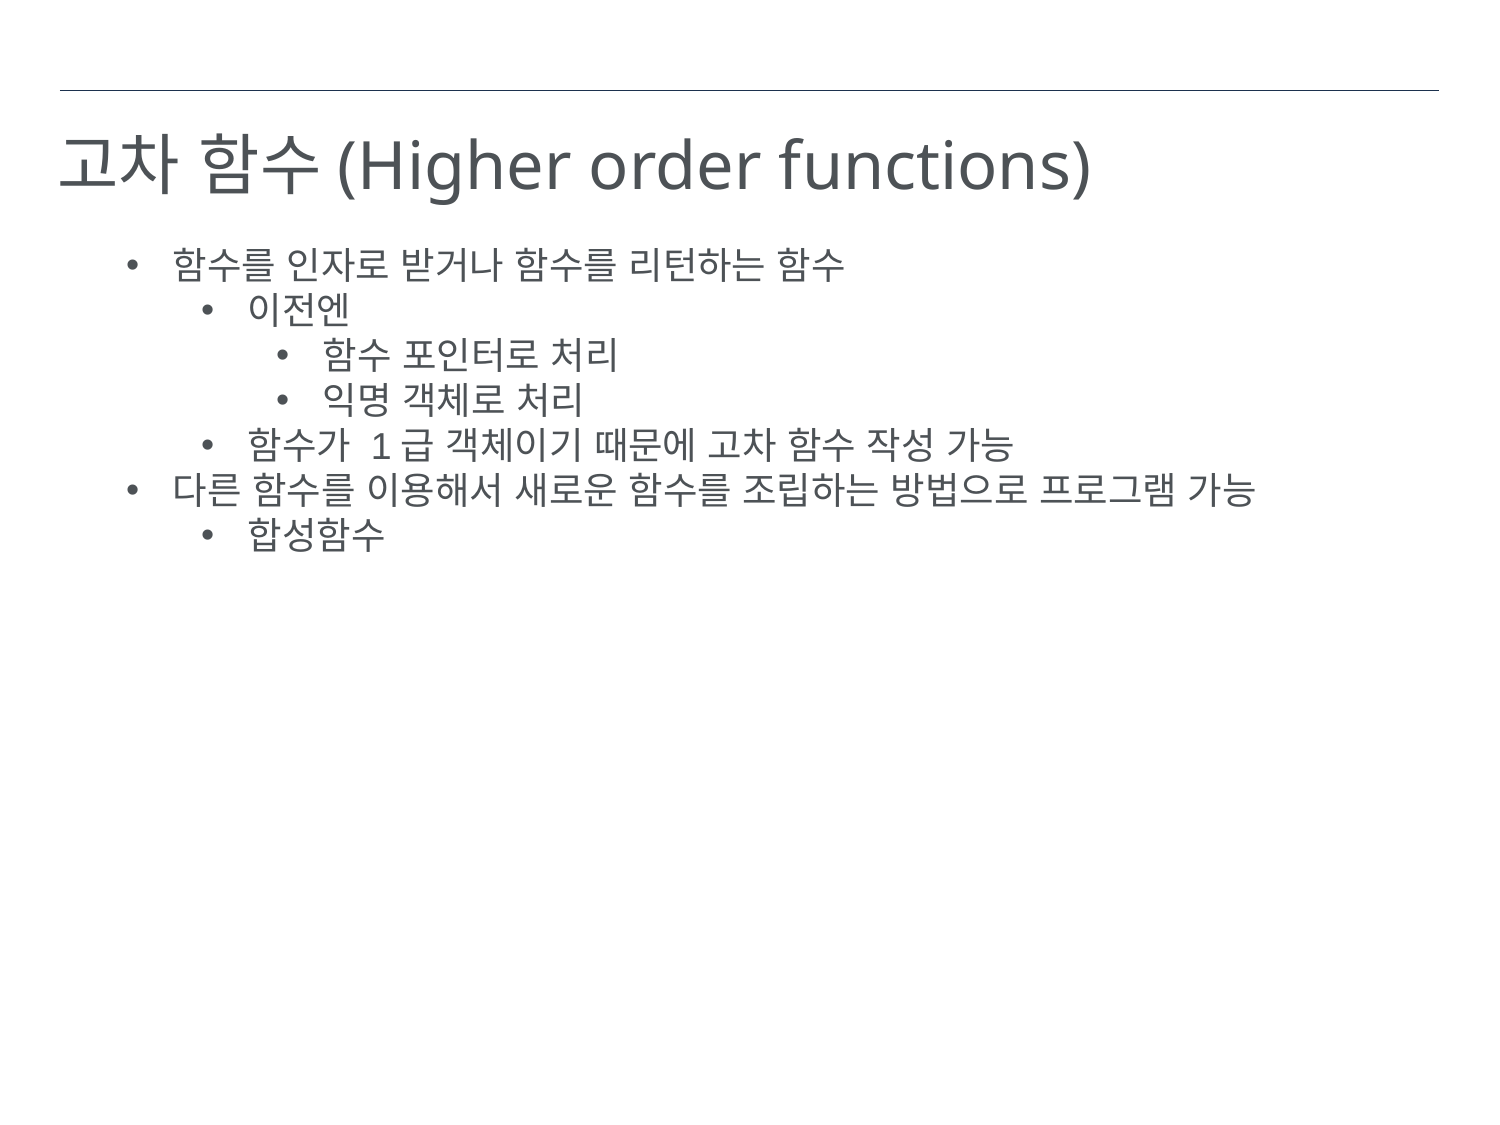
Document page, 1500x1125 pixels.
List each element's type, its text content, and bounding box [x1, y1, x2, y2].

text_box [42, 235, 1433, 1033]
text_box 함수를 인자로 받거나 함수를 리턴하는 함수 이전엔 함수 포인터로 처리 익명 객체로 처리 함수가 1급 객체이기 때문에 고차 함수 작성 가능 다른 함수를 이용해서 새로운 함수를 조립하는 방법으로 프로그램 가능 합성함수 [111, 235, 1273, 565]
title 고차 함수(Higher order functions) [42, 114, 1454, 211]
